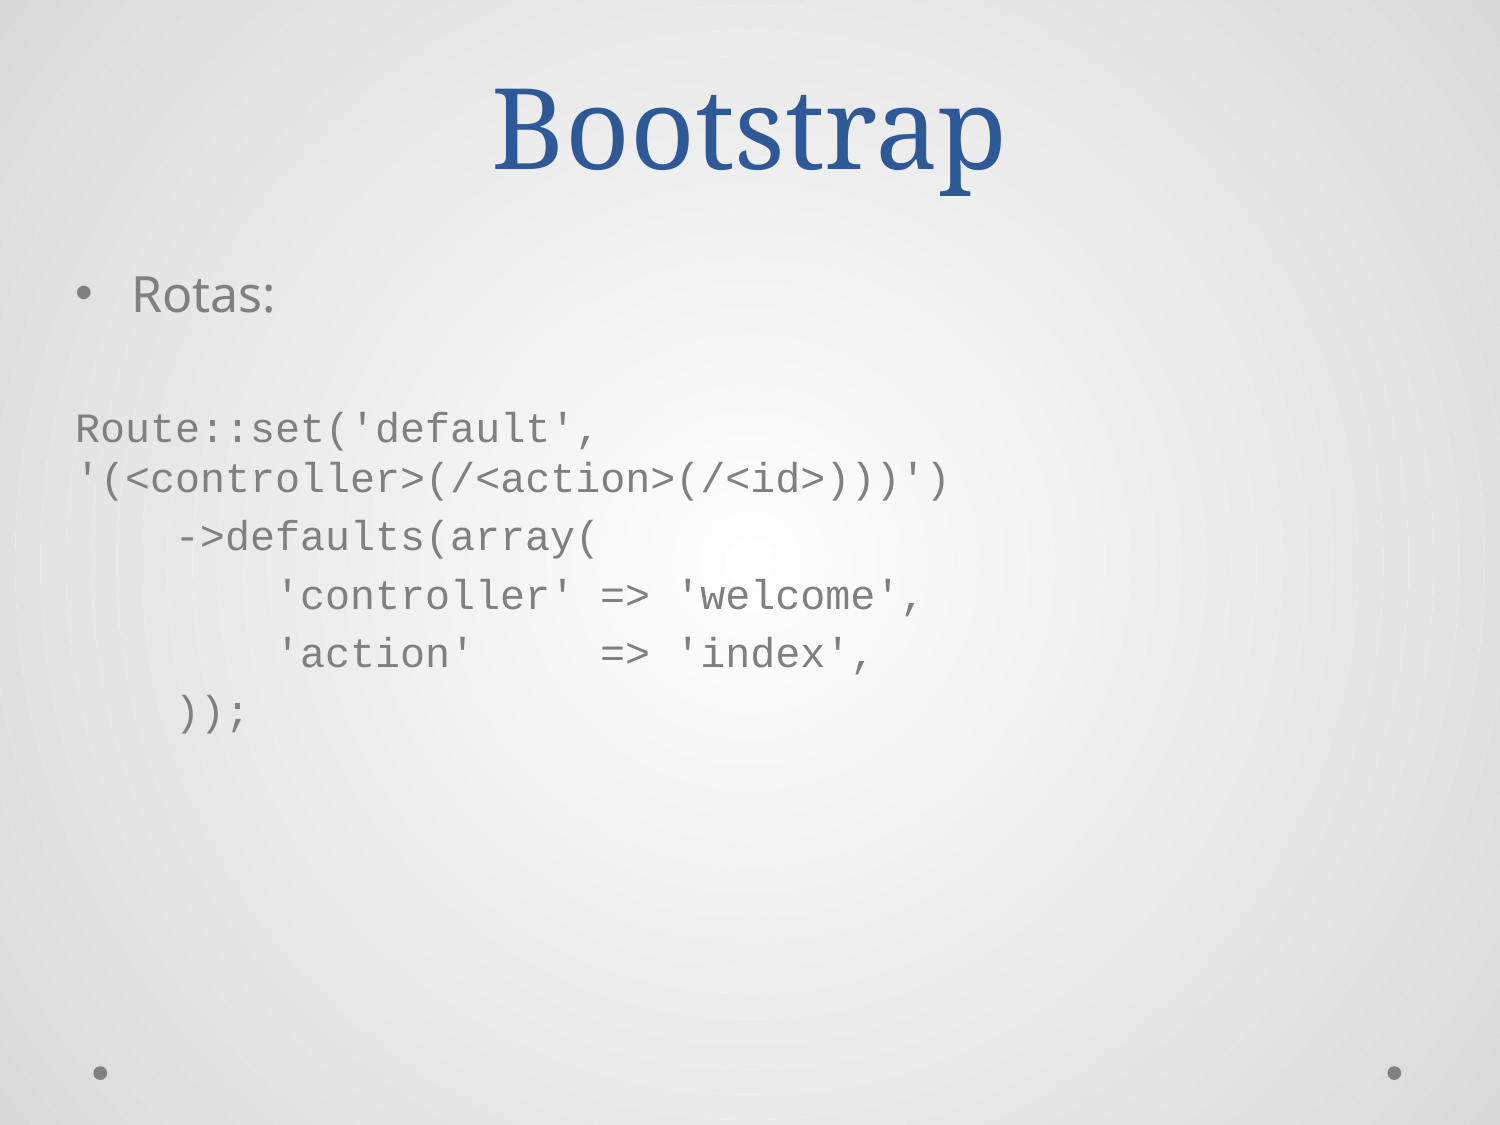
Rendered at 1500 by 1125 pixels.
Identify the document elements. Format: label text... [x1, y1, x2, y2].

subtitle Rotas: Route::set('default', '(<controller>(/<action>(/<id>)))') ->defaults(array( 'controller' => 'welcome', 'action' => 'index', )); [75, 262, 1425, 1005]
title Bootstrap [75, 0, 1425, 262]
